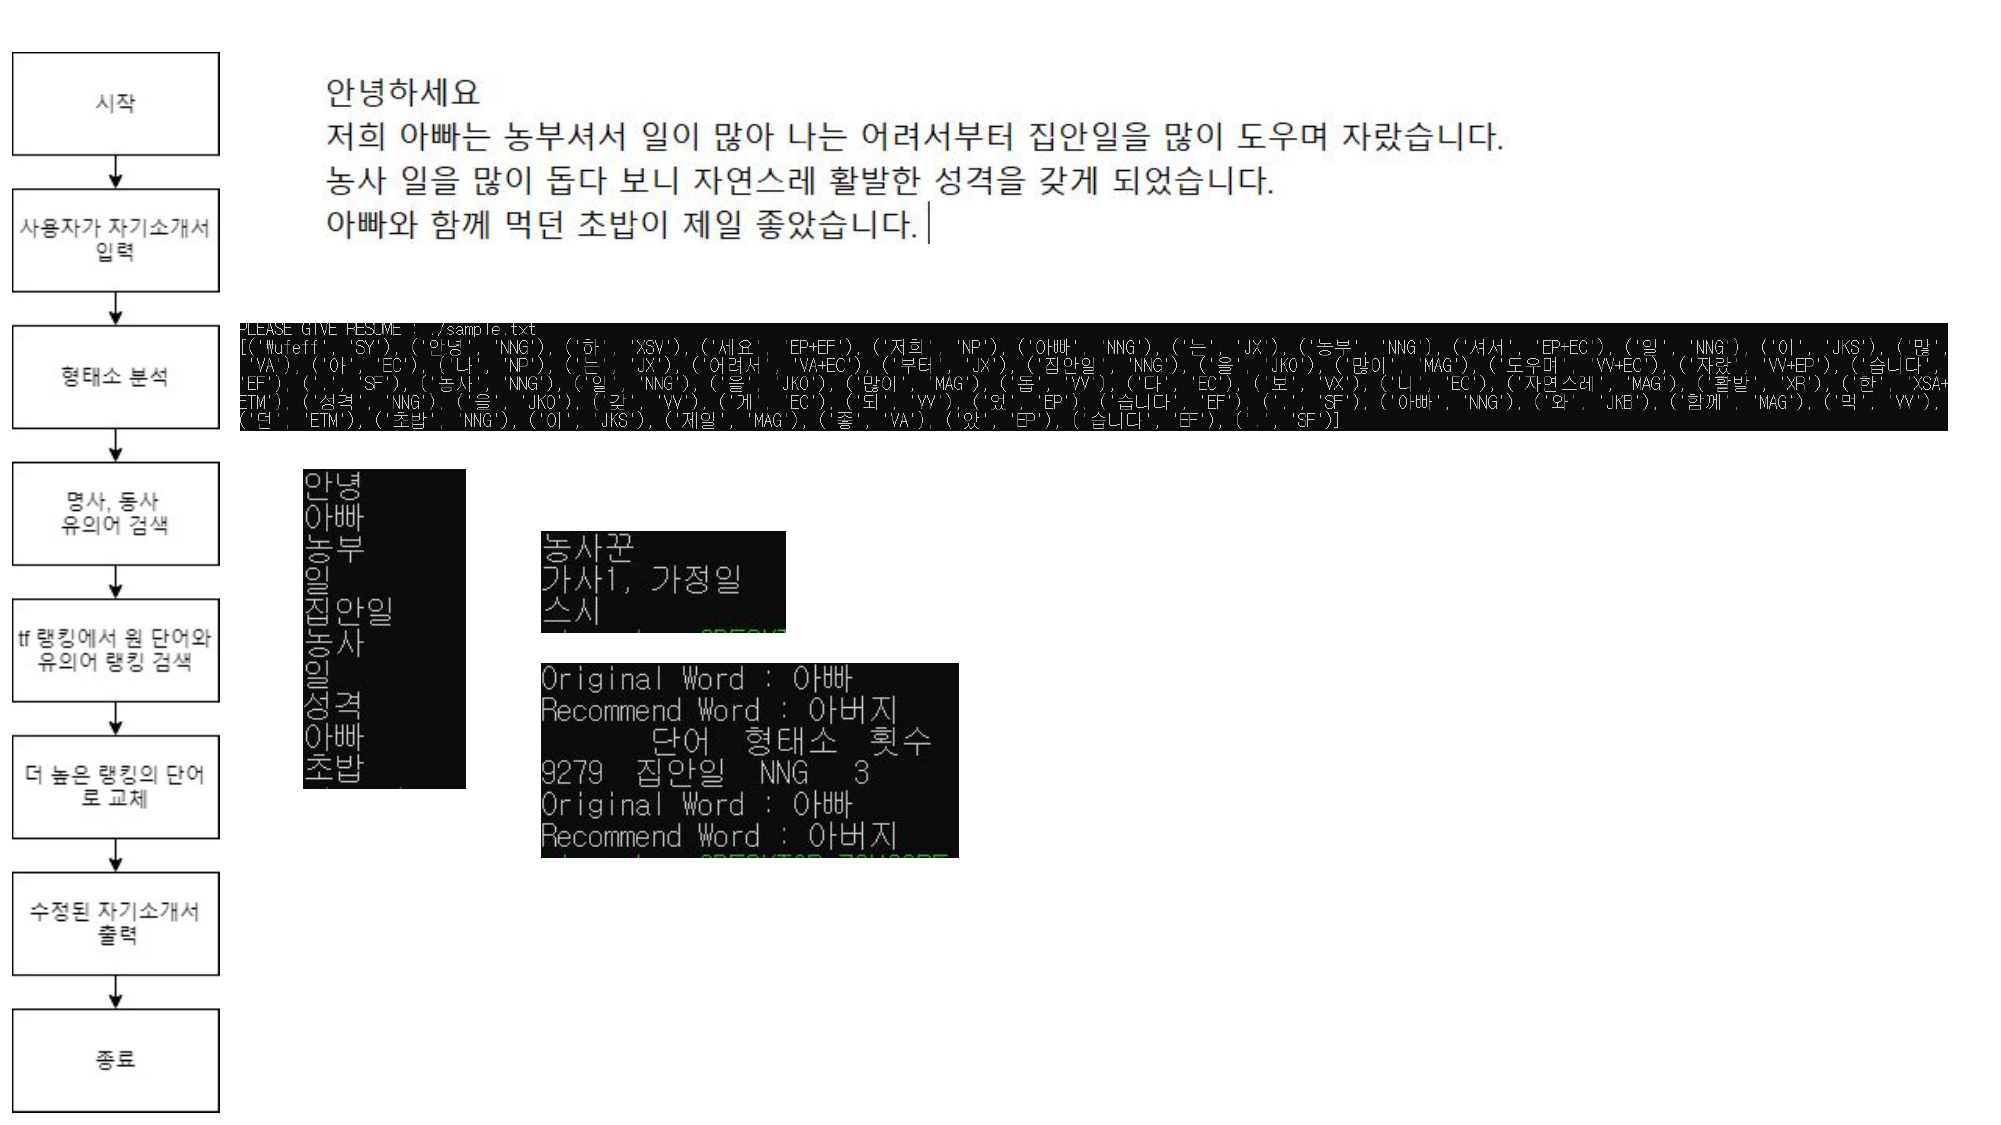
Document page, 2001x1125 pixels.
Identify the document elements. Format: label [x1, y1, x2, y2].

picture [541, 663, 959, 858]
picture [541, 531, 786, 633]
picture [303, 469, 466, 789]
picture [321, 74, 1513, 244]
picture [240, 323, 1948, 431]
picture [12, 52, 220, 1113]
